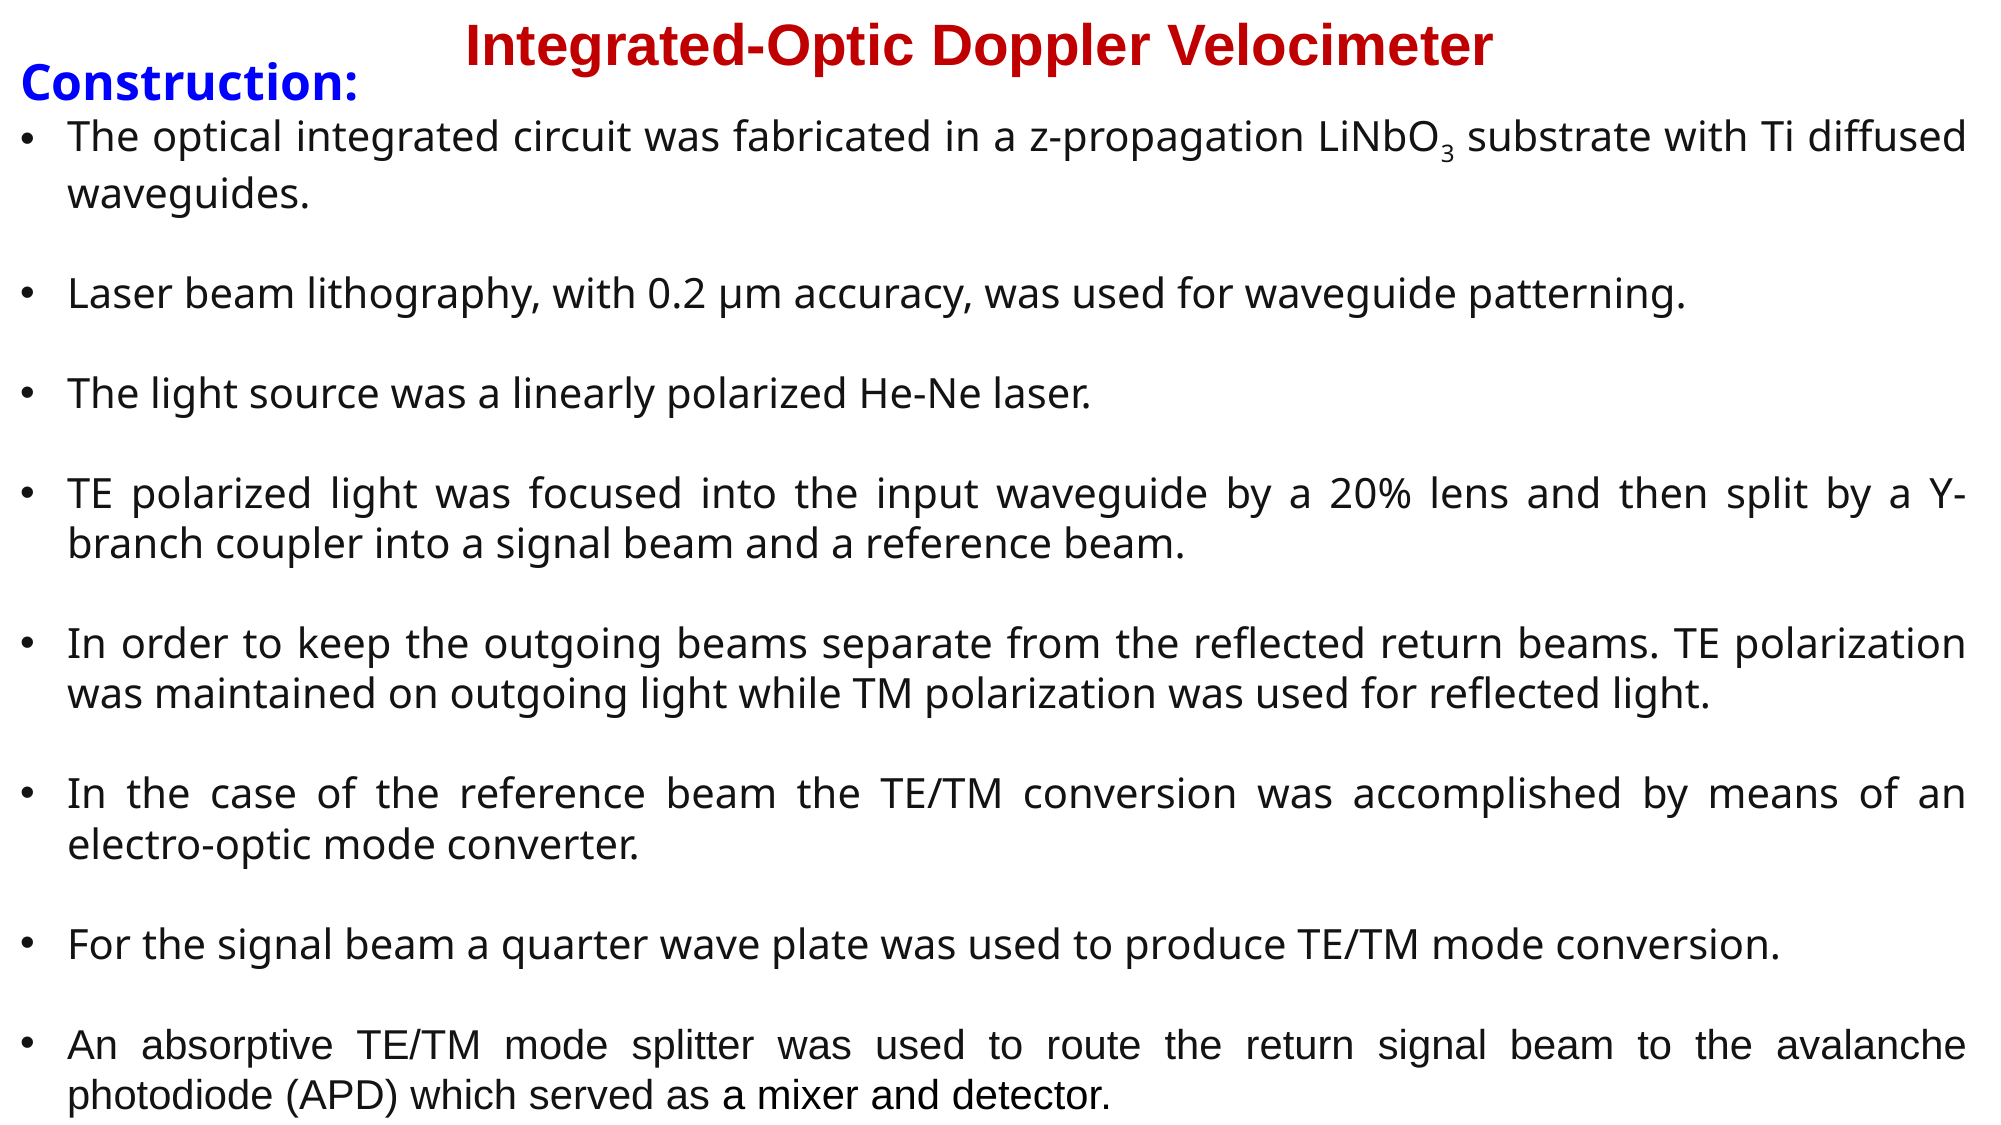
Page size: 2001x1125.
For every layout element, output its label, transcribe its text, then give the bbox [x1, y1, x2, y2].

text_box Integrated-Optic Doppler Velocimeter [450, 0, 1511, 85]
text_box Construction: The optical integrated circuit was fabricated in a z-propagation LiNbO3 substrate with Ti diffused waveguides. Laser beam lithography, with 0.2 μm accuracy, was used for waveguide patterning. The light source was a linearly polarized He-Ne laser. TE polarized light was focused into the input waveguide by a 20% lens and then split by a Y-branch coupler into a signal beam and a reference beam. In order to keep the outgoing beams separate from the reflected return beams. TE polarization was maintained on outgoing light while TM polarization was used for reflected light. In the case of the reference beam the TE/TM conversion was accomplished by means of an electro-optic mode converter. For the signal beam a quarter wave plate was used to produce TE/TM mode conversion. An absorptive TE/TM mode splitter was used to route the return signal beam to the avalanche photodiode (APD) which served as a mixer and detector. [5, 42, 1983, 1125]
